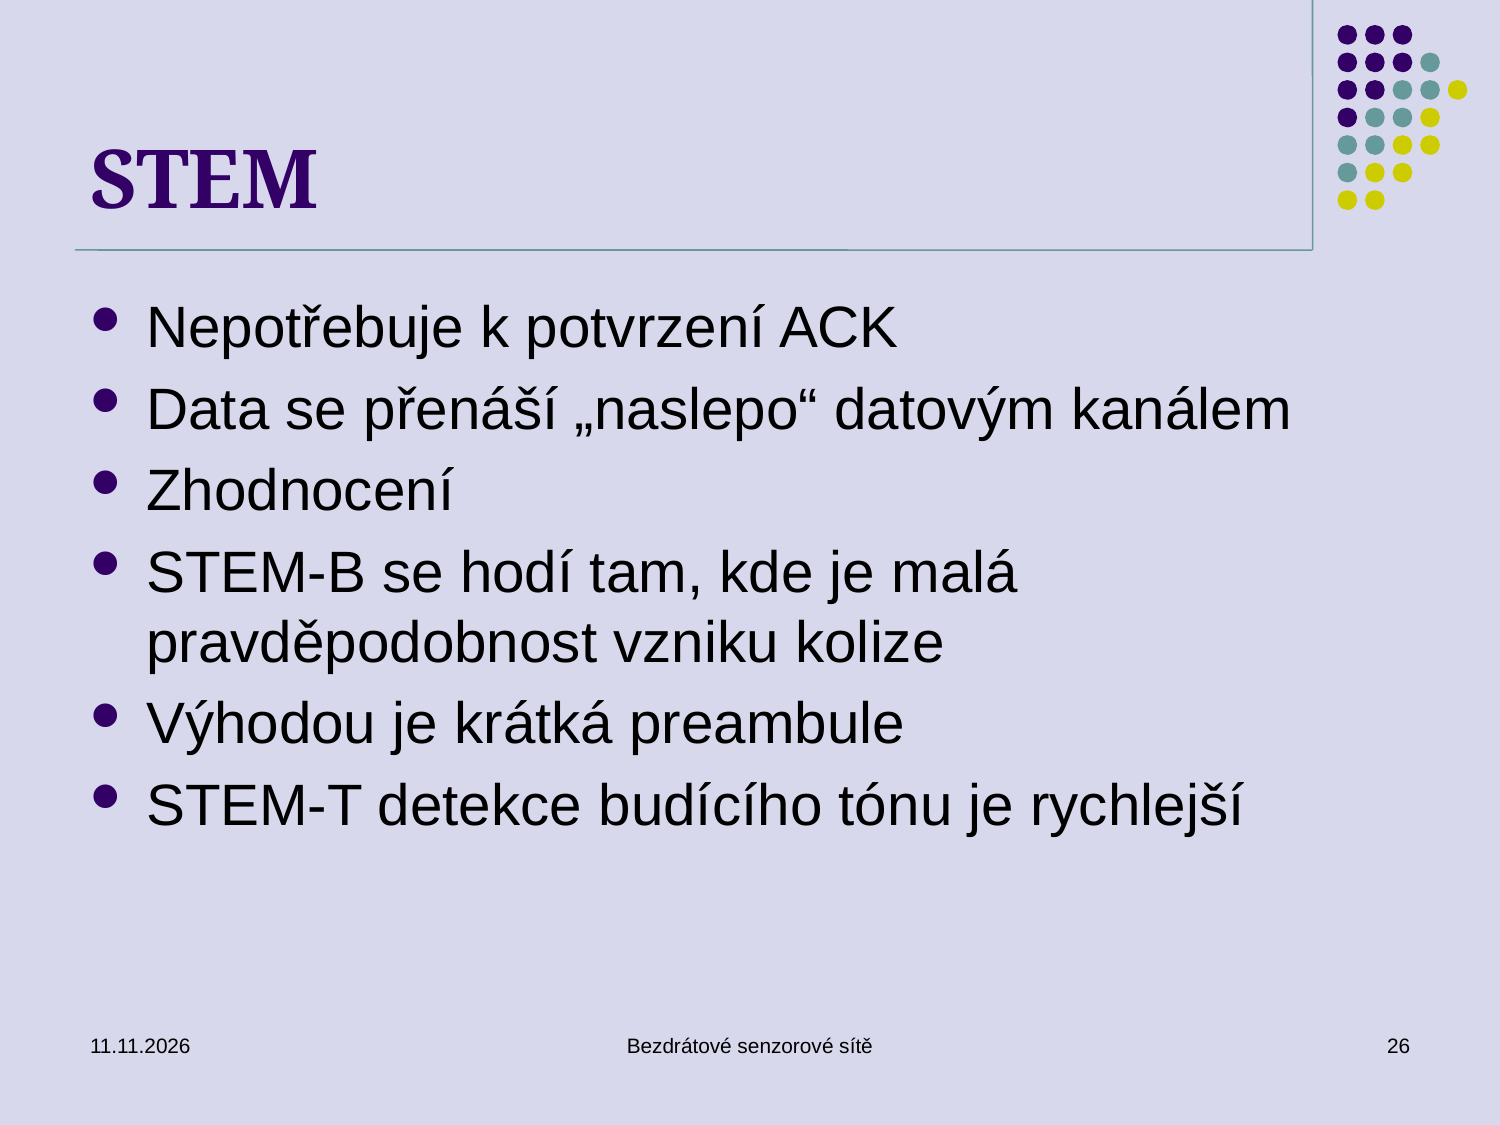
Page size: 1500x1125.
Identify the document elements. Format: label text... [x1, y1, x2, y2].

slide_number 26. 11. 2019 [75, 1025, 425, 1100]
footer Bezdrátové senzorové sítě [512, 1025, 988, 1100]
list Nepotřebuje k potvrzení ACK Data se přenáší „naslepo“ datovým kanálem Zhodnocení STEM-B se hodí tam, kde je malá pravděpodobnost vzniku kolize Výhodou je krátká preambule STEM-T detekce budícího tónu je rychlejší [75, 282, 1425, 1006]
title STEM [75, 20, 1313, 233]
slide_number 26 [1074, 1025, 1425, 1100]
